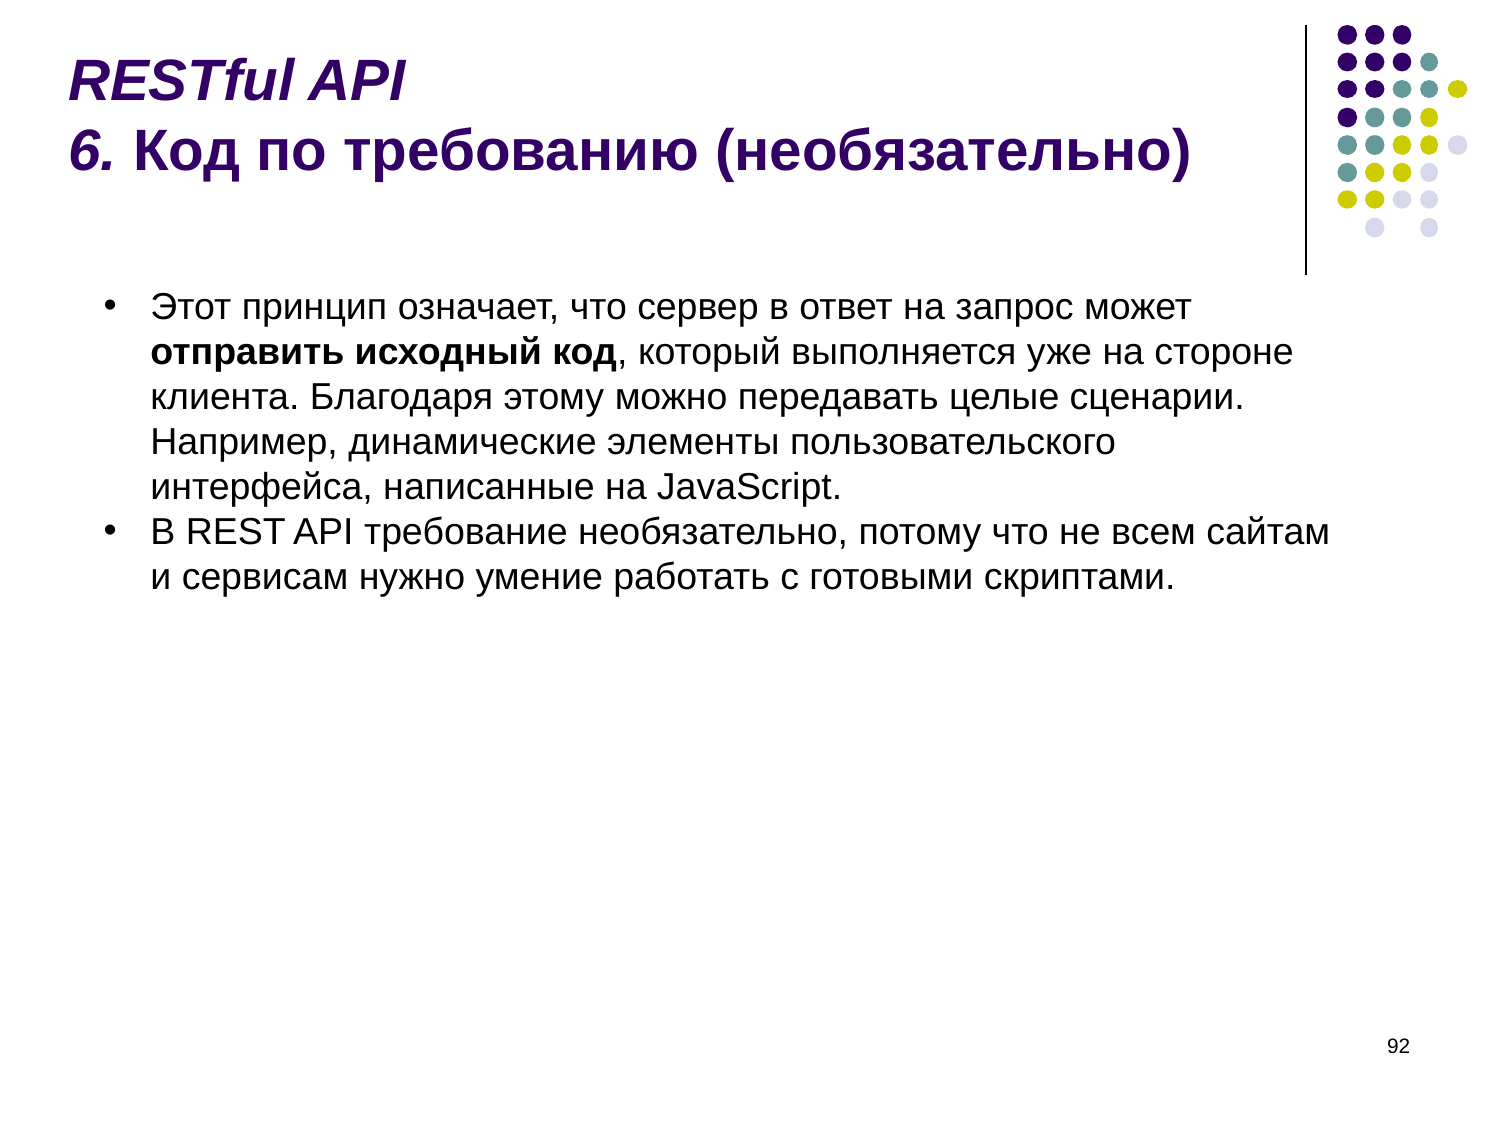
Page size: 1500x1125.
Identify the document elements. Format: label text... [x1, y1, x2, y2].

text_box Этот принцип означает, что сервер в ответ на запрос может отправить исходный код, который выполняется уже на стороне клиента. Благодаря этому можно передавать целые сценарии. Например, динамические элементы пользовательского интерфейса, написанные на JavaScript. В REST API требование необязательно, потому что не всем сайтам и сервисам нужно умение работать с готовыми скриптами. [88, 274, 1365, 605]
text_box ‹#› [1074, 1024, 1425, 1100]
title RESTful API 6. Код по требованию (необязательно) [53, 101, 1291, 190]
